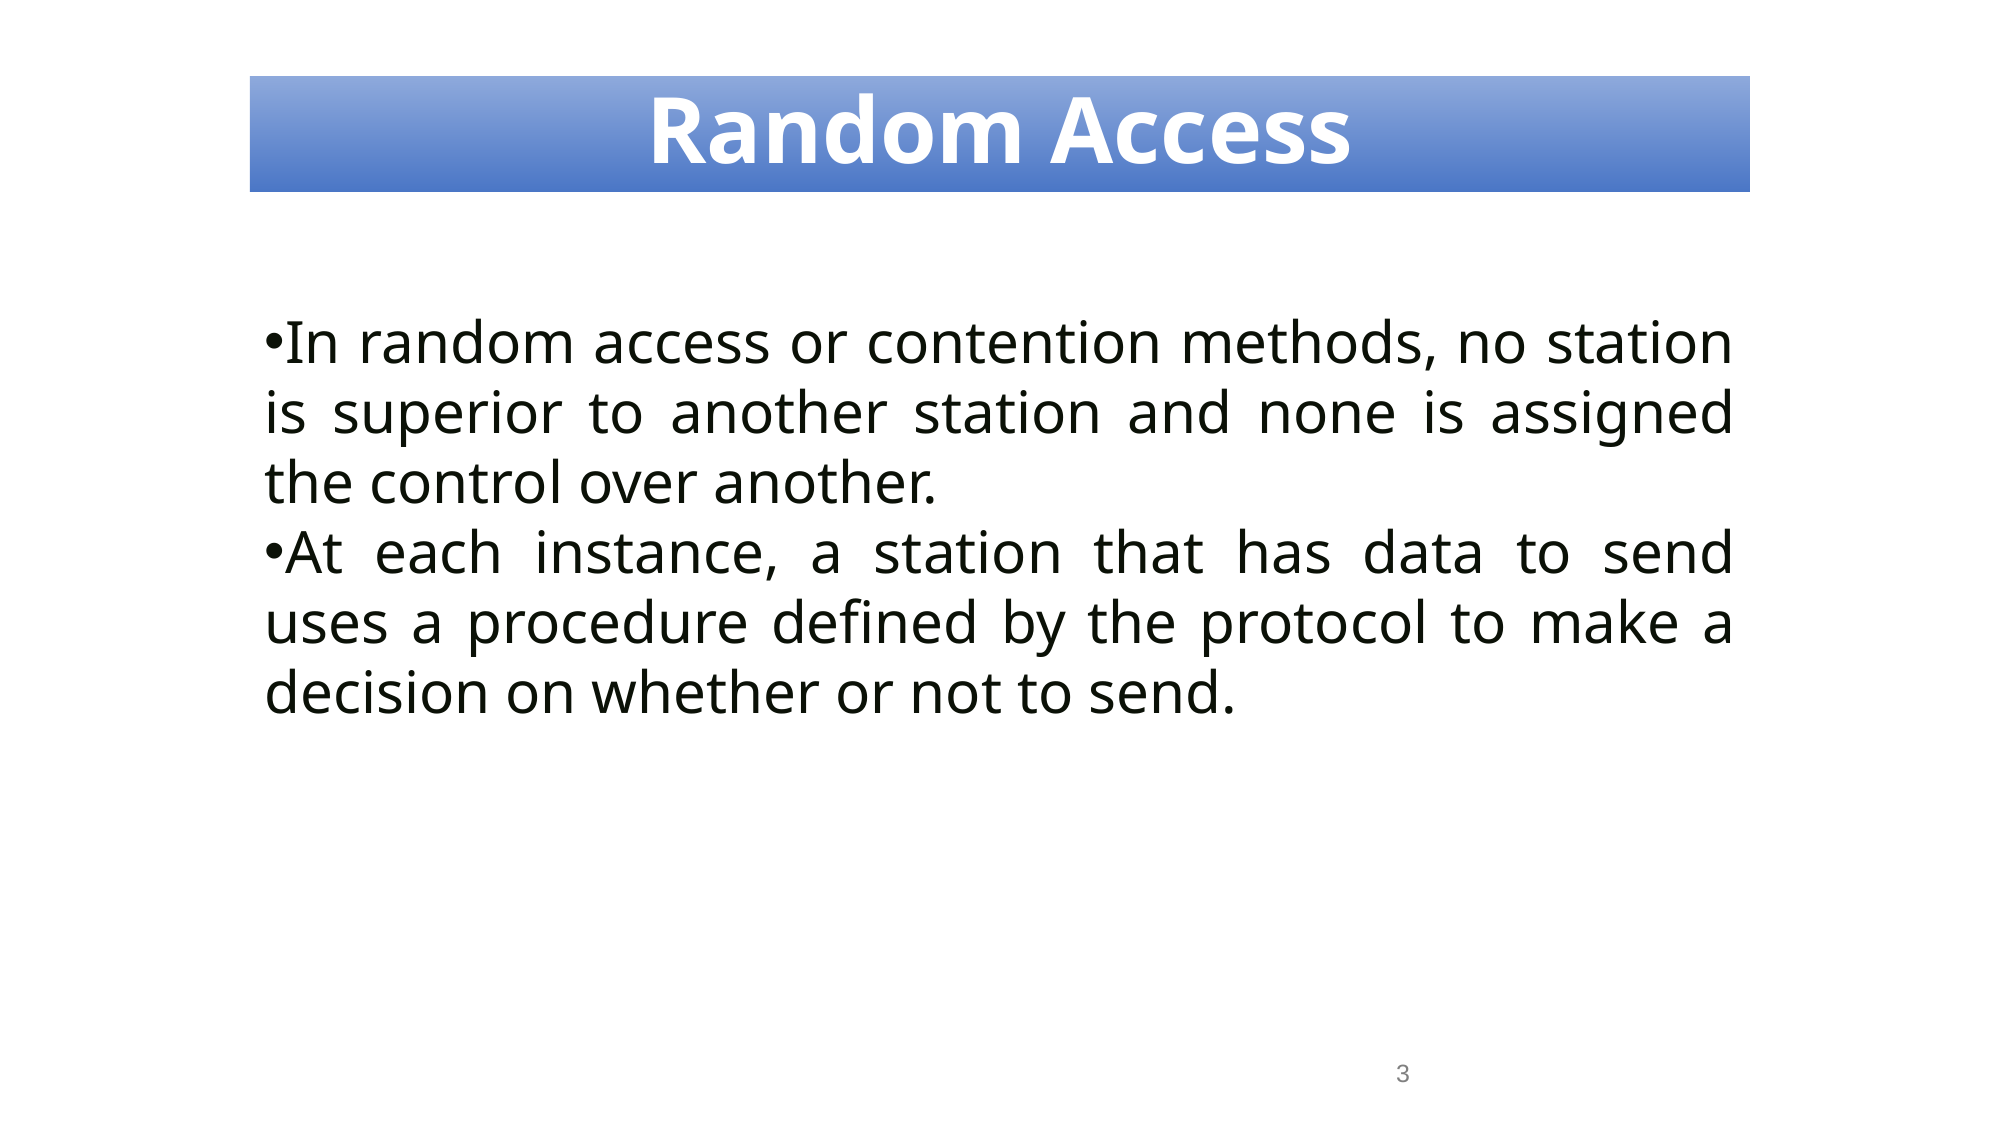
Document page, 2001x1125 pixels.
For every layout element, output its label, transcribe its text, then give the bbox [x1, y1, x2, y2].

text_box In random access or contention methods, no station is superior to another station and none is assigned the control over another. At each instance, a station that has data to send uses a procedure defined by the protocol to make a decision on whether or not to send. [249, 298, 1750, 733]
slide_number 3 [1074, 1050, 1425, 1125]
text_box Random Access [249, 76, 1750, 192]
